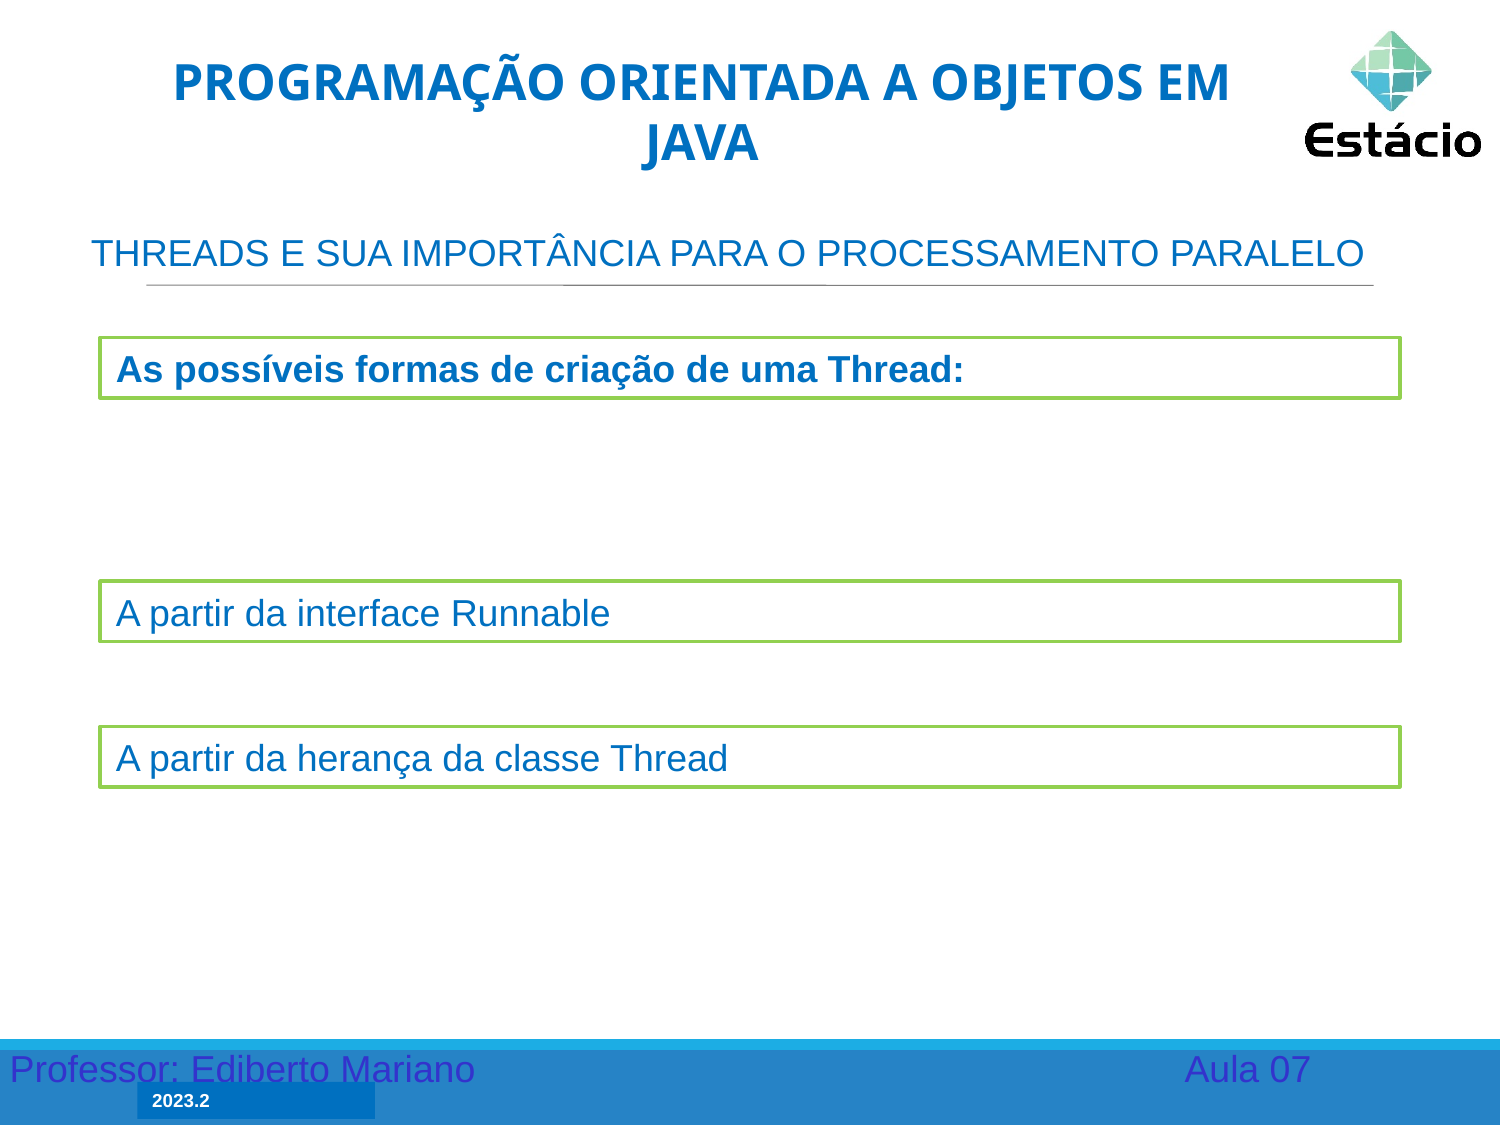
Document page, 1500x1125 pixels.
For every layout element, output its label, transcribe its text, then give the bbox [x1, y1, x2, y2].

text_box A partir da herança da classe Thread [99, 726, 1400, 787]
text_box A partir da interface Runnable [99, 581, 1400, 642]
text_box PROGRAMAÇÃO ORIENTADA A OBJETOS EM JAVA [155, 99, 1250, 179]
picture [1305, 29, 1481, 157]
text_box As possíveis formas de criação de uma Thread: [99, 337, 1400, 398]
text_box THREADS E SUA IMPORTÂNCIA PARA O PROCESSAMENTO PARALELO [75, 221, 1450, 282]
